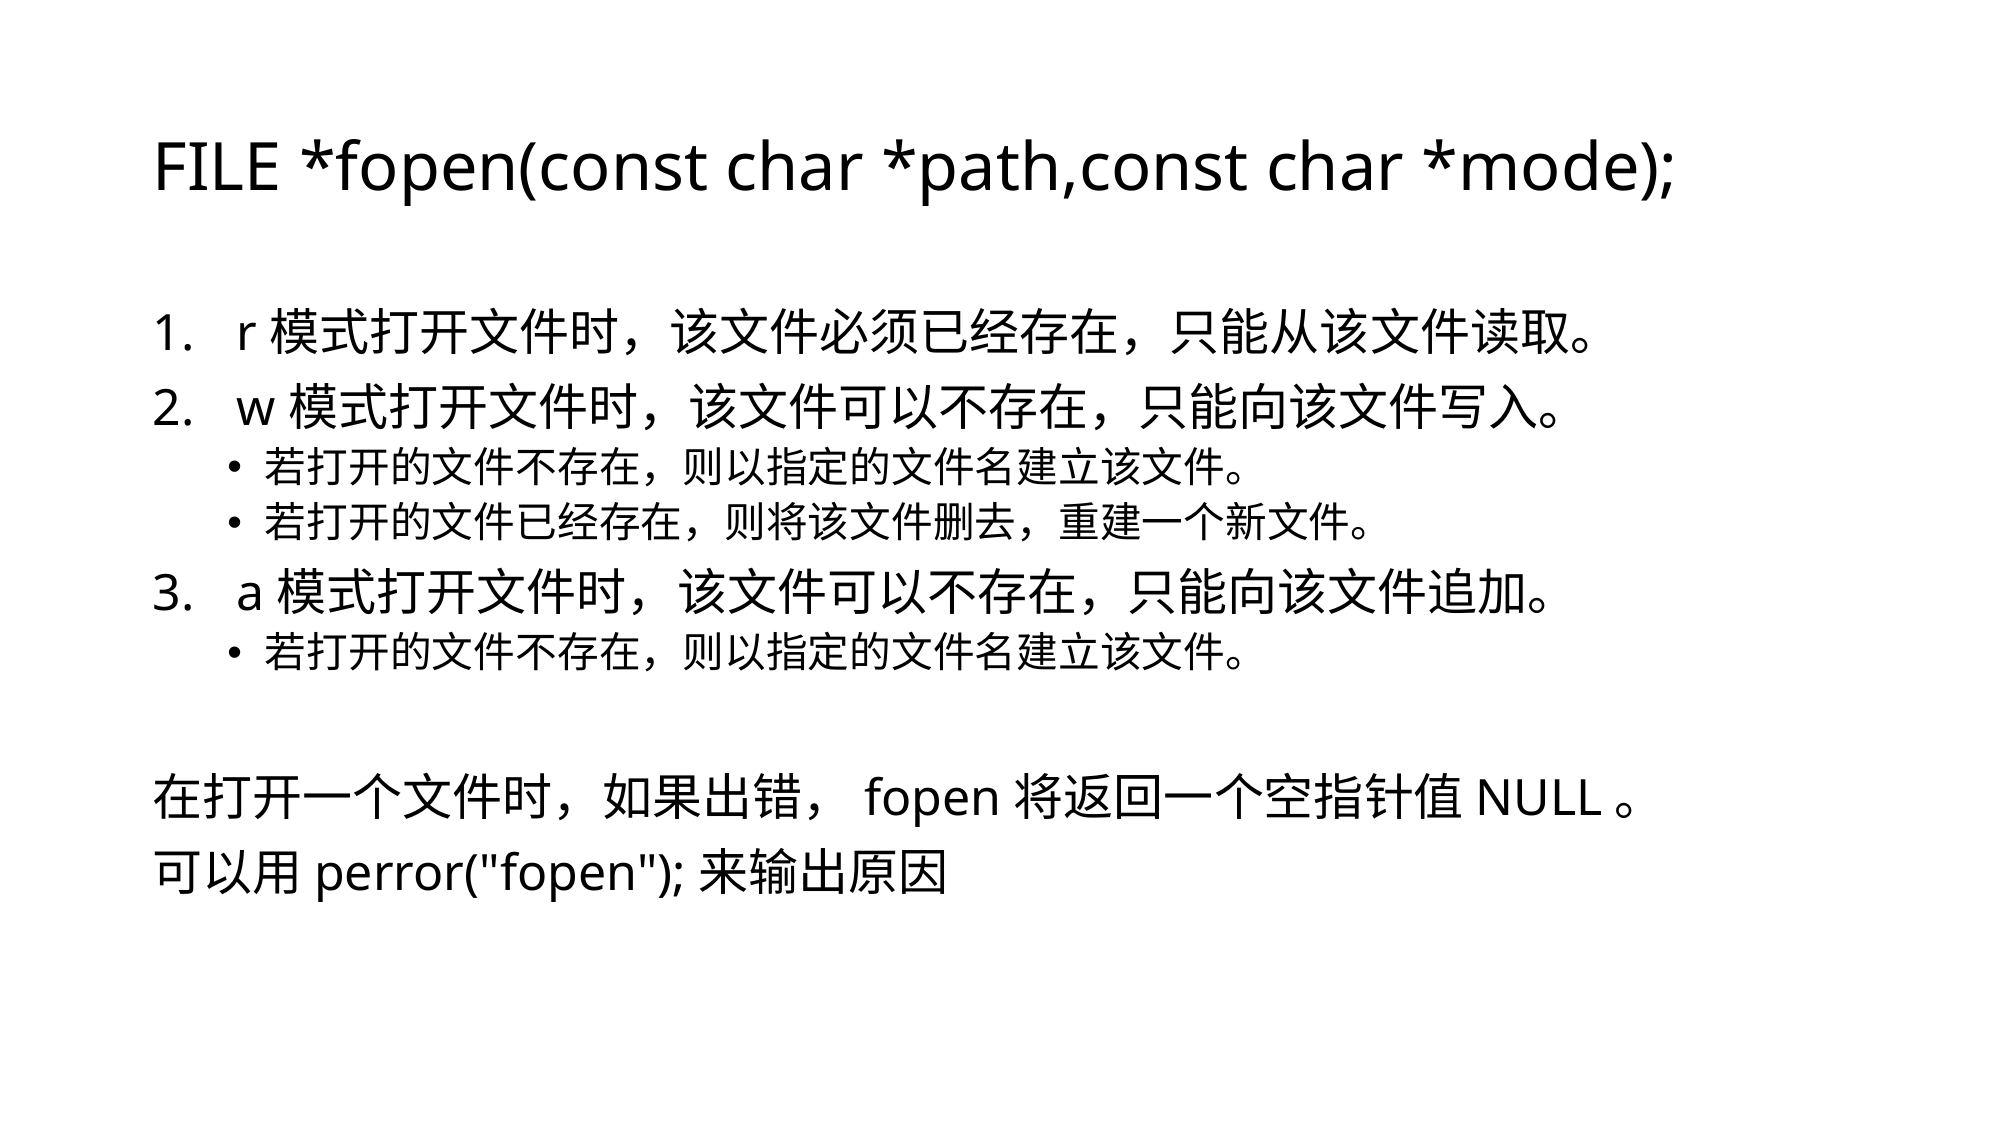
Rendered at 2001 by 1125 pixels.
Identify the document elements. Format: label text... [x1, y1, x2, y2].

title FILE *fopen(const char *path,const char *mode); [137, 59, 1863, 278]
list r模式打开文件时，该文件必须已经存在，只能从该文件读取。 w模式打开文件时，该文件可以不存在，只能向该文件写入。 若打开的文件不存在，则以指定的文件名建立该文件。 若打开的文件已经存在，则将该文件删去，重建一个新文件。 a模式打开文件时，该文件可以不存在，只能向该文件追加。 若打开的文件不存在，则以指定的文件名建立该文件。 在打开一个文件时，如果出错，fopen将返回一个空指针值NULL。 可以用perror("fopen");来输出原因 [137, 299, 1863, 1014]
